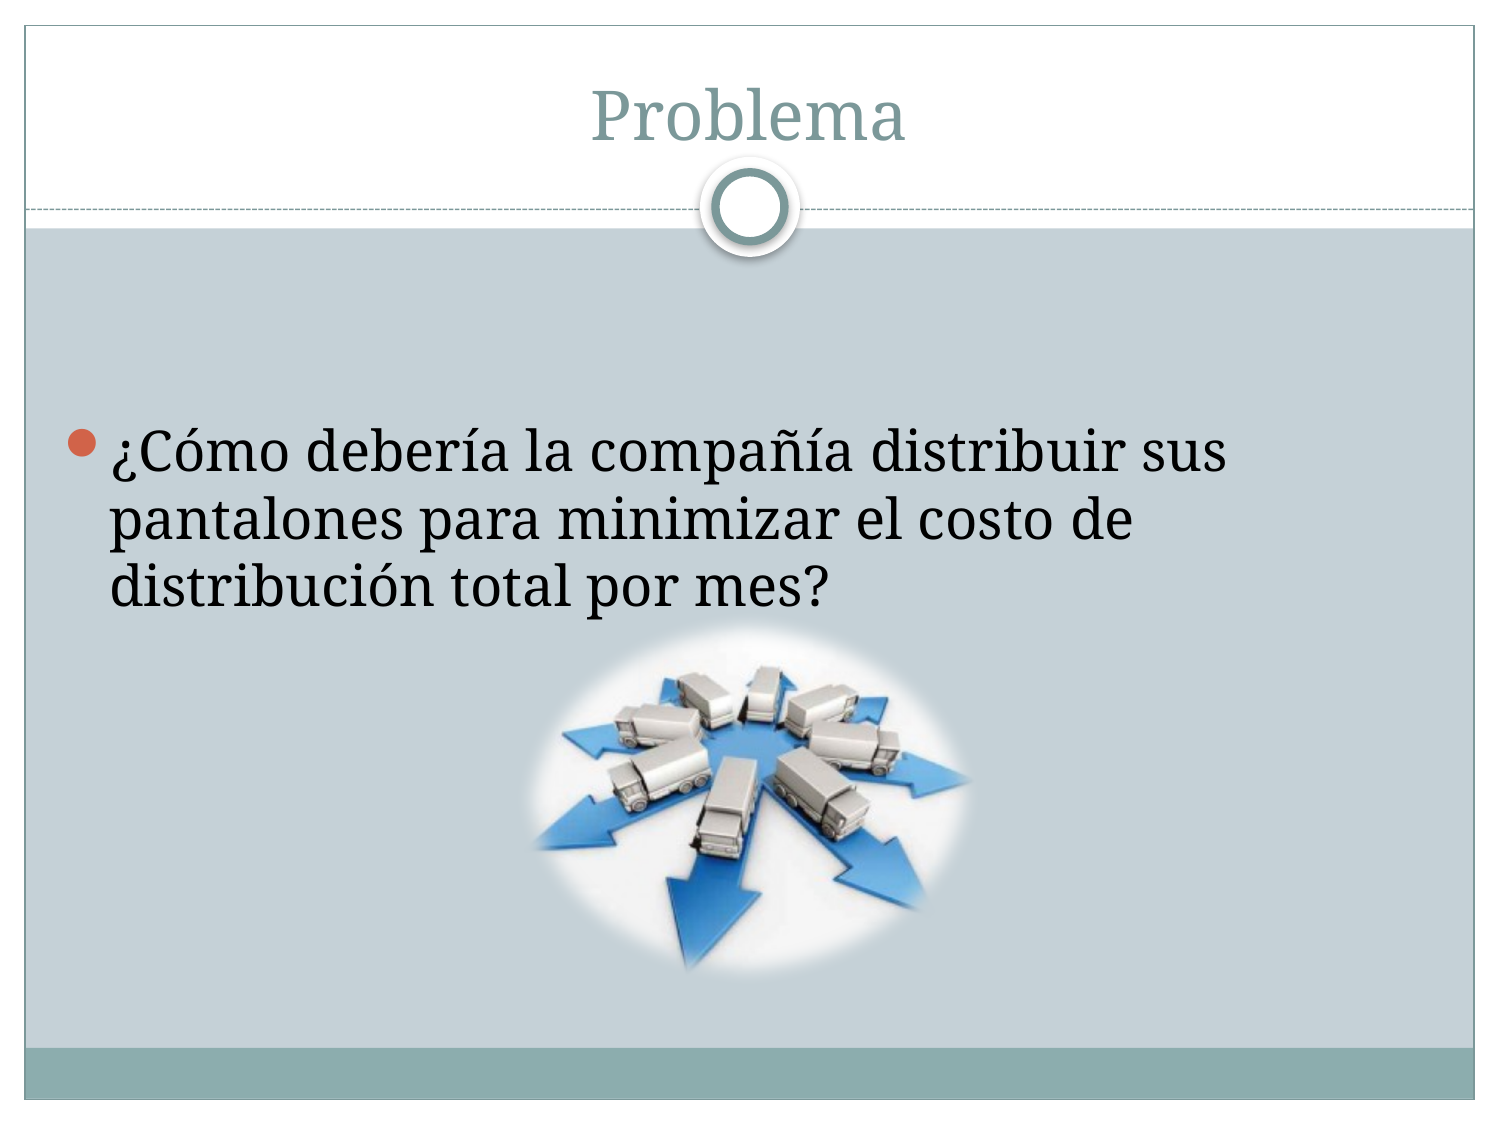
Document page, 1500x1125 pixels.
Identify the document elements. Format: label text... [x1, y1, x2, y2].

picture [513, 609, 983, 988]
list ¿Cómo debería la compañía distribuir sus pantalones para minimizar el costo de distribución total por mes? [49, 250, 1445, 1001]
text_box [25, 0, 76, 27]
title Problema [49, 37, 1450, 162]
